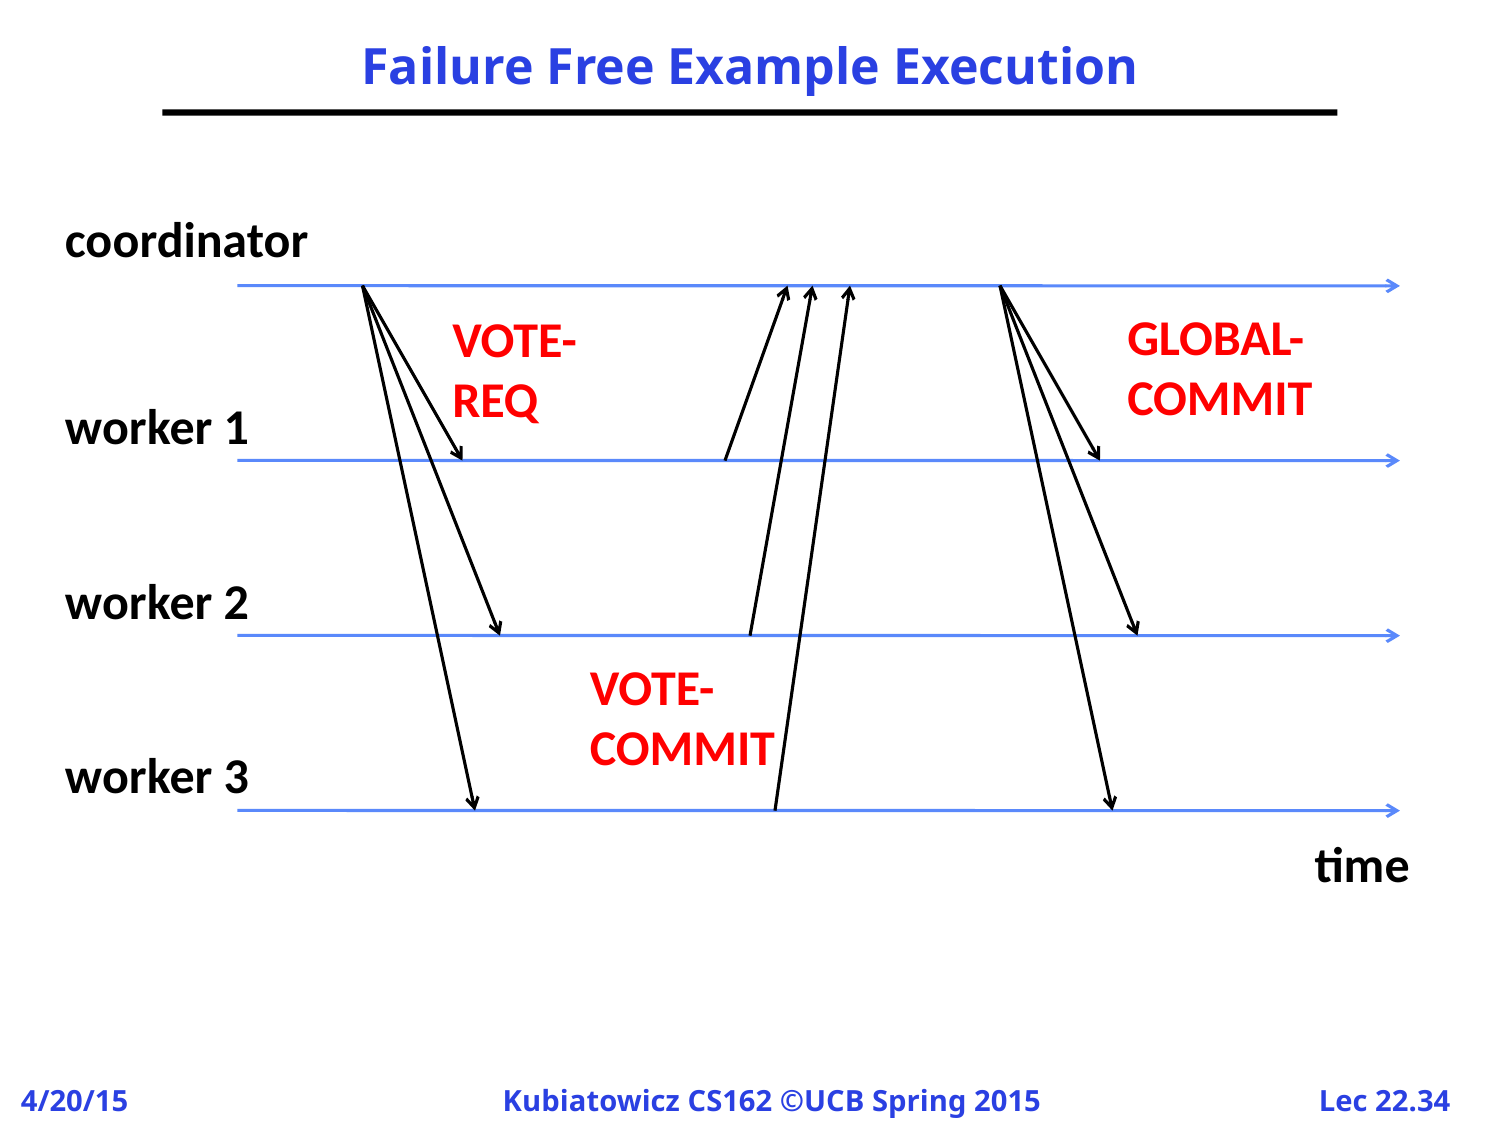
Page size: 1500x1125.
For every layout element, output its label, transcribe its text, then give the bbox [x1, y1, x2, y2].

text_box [668, 341, 844, 405]
text_box worker 2 [49, 561, 288, 637]
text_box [962, 322, 1138, 390]
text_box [793, 491, 1319, 605]
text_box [255, 391, 607, 490]
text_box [549, 510, 788, 586]
text_box VOTE-REQ [437, 299, 638, 427]
text_box worker 1 [49, 387, 288, 463]
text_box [893, 391, 1244, 490]
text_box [155, 491, 682, 605]
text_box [324, 322, 501, 390]
text_box worker 3 [49, 736, 288, 812]
text_box coordinator [49, 199, 350, 275]
title Failure Free Example Execution [162, 24, 1338, 113]
text_box VOTE-COMMIT [574, 648, 813, 783]
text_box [605, 429, 888, 493]
text_box time [1299, 824, 1438, 900]
text_box GLOBAL-COMMIT [1112, 298, 1363, 433]
